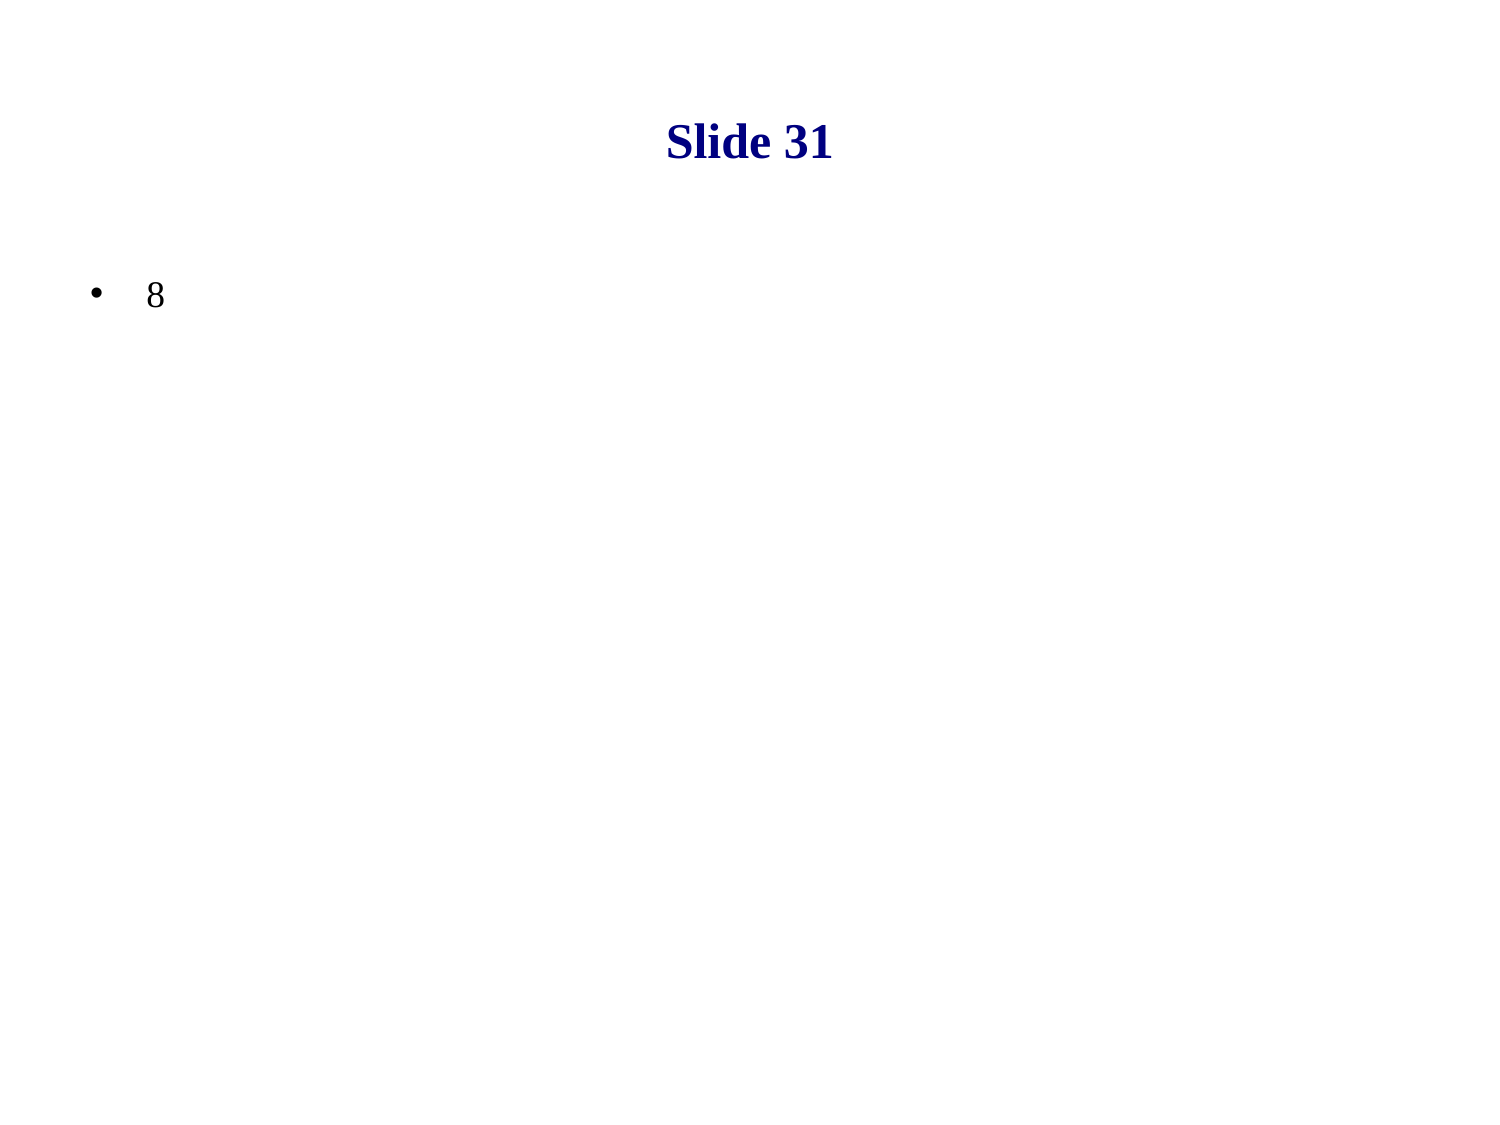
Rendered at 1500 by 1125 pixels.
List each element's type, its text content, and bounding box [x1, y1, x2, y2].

list 8 [75, 262, 1425, 1005]
title Slide 31 [75, 45, 1425, 233]
